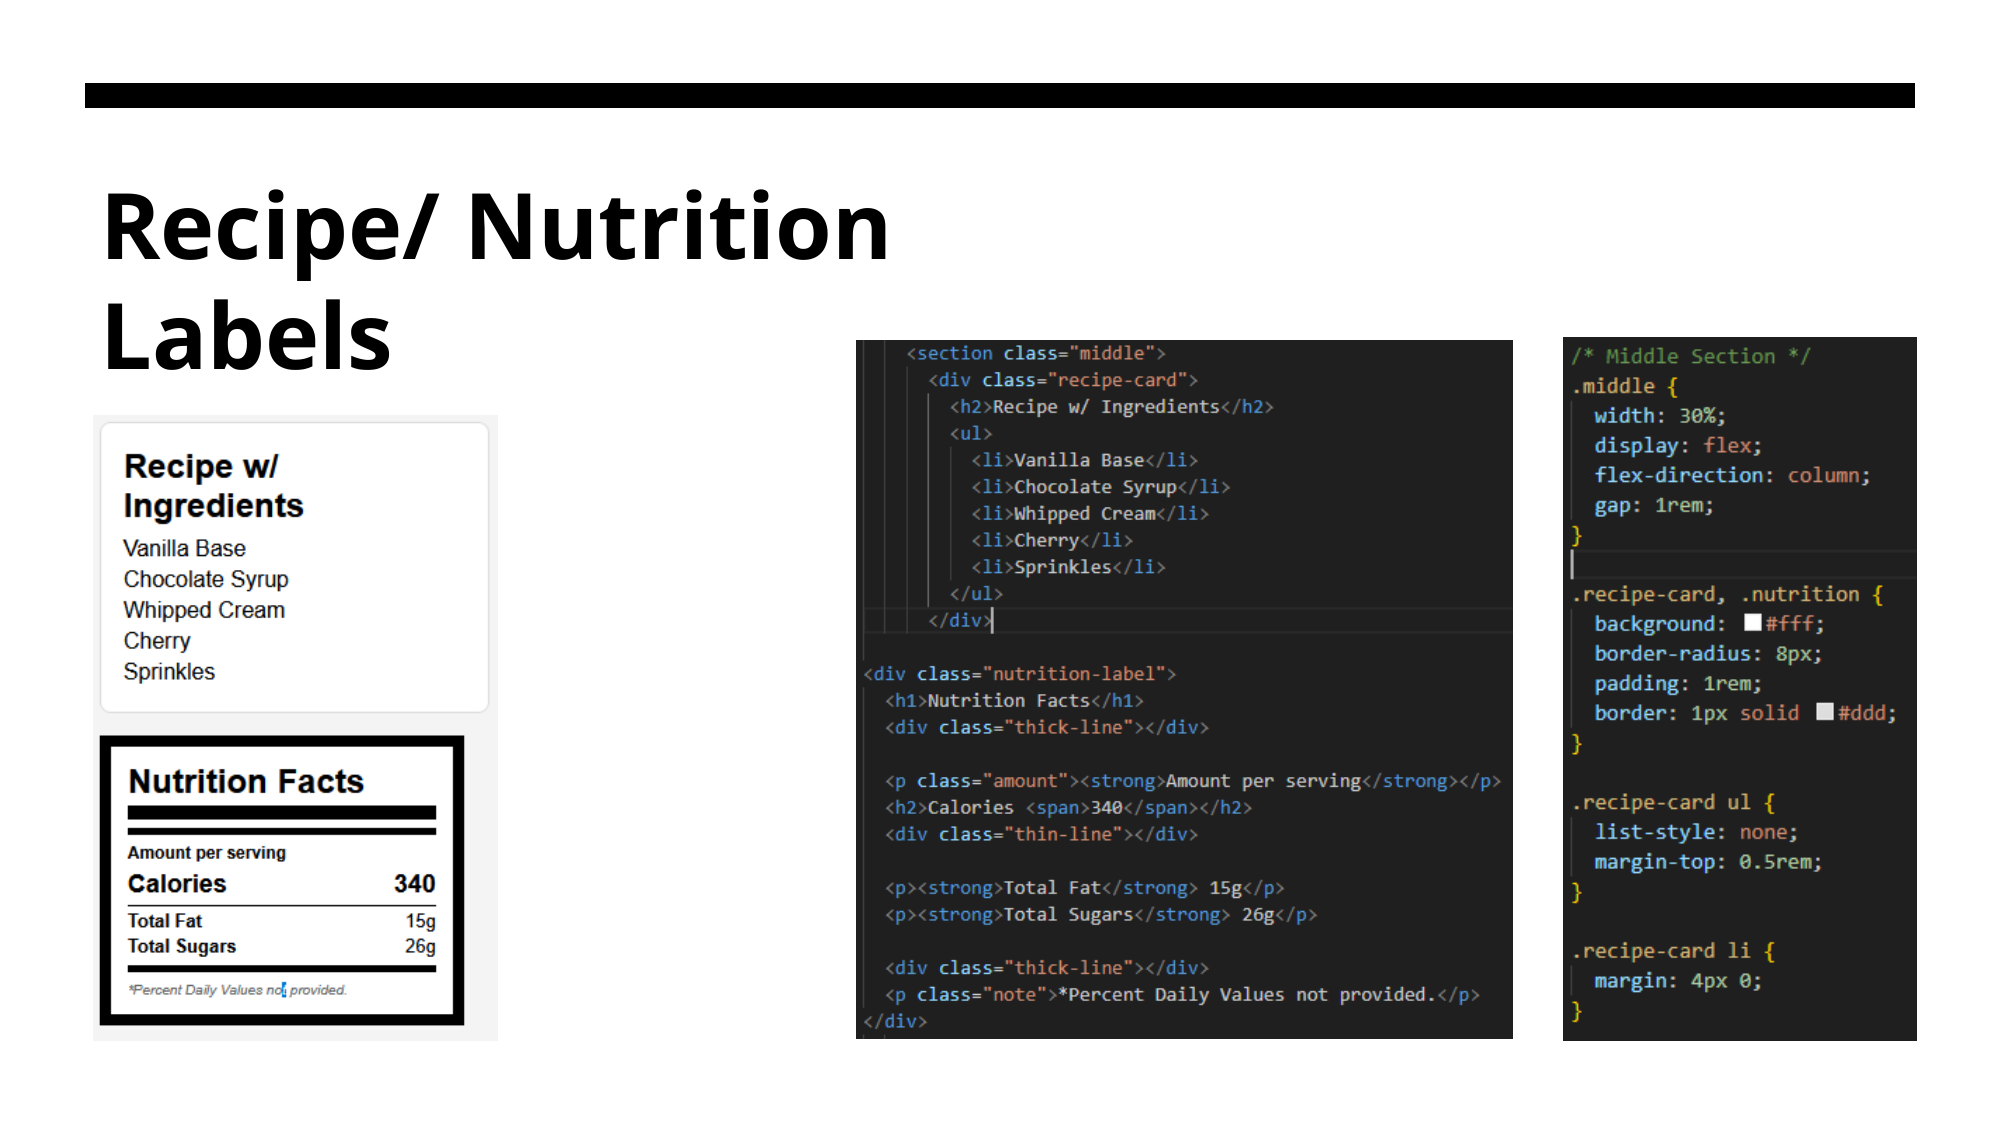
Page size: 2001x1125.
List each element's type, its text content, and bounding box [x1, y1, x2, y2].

picture [92, 415, 498, 1042]
picture [1563, 337, 1918, 1042]
picture [855, 339, 1514, 1040]
title Recipe/ Nutrition Labels [85, 160, 909, 564]
